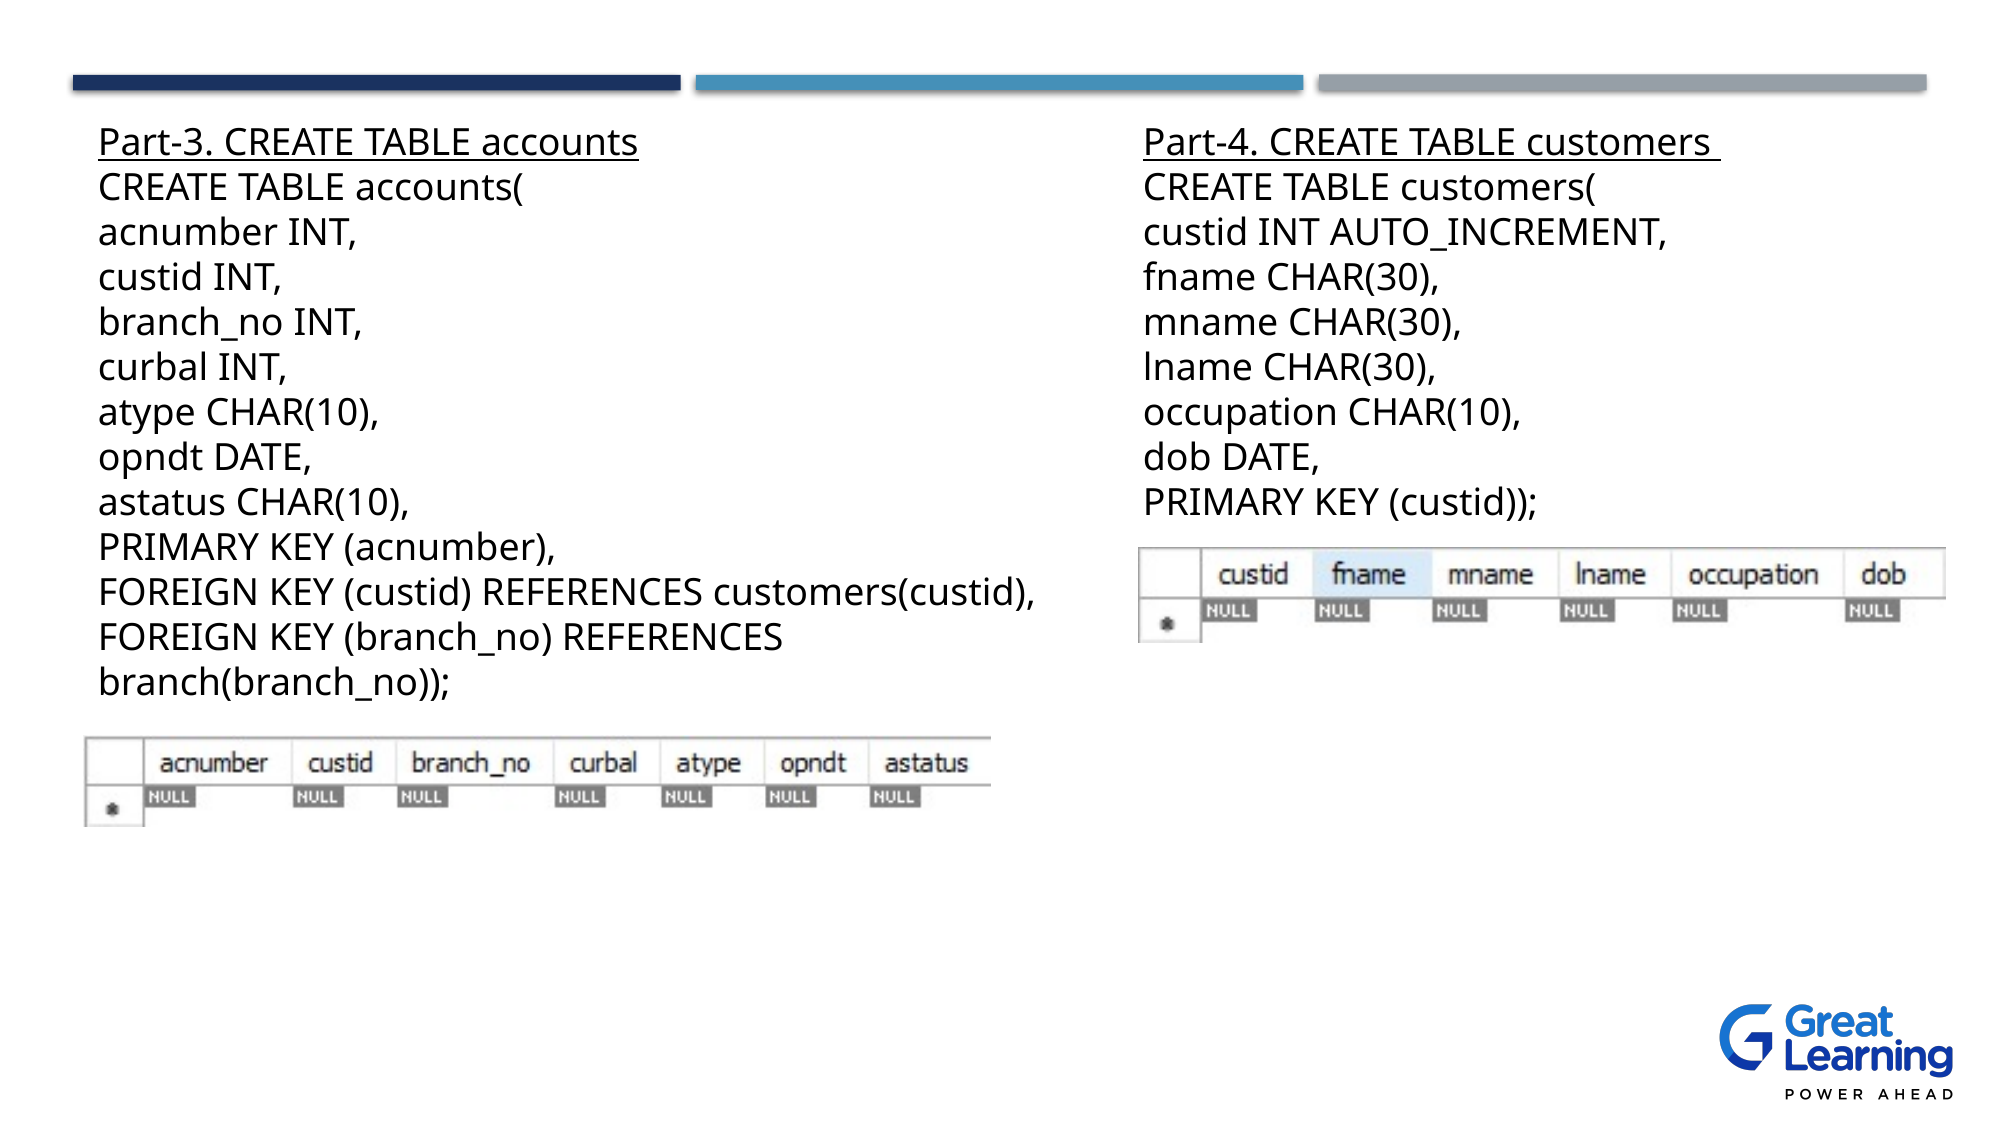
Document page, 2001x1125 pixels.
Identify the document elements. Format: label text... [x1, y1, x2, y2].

picture [1138, 547, 1946, 644]
picture [82, 735, 992, 827]
text_box Part-3. CREATE TABLE accounts CREATE TABLE accounts( acnumber INT, custid INT, branch_no INT, curbal INT, atype CHAR(10), opndt DATE, astatus CHAR(10), PRIMARY KEY (acnumber), FOREIGN KEY (custid) REFERENCES customers(custid), FOREIGN KEY (branch_no) REFERENCES branch(branch_no)); [83, 110, 1056, 711]
text_box Part-4. CREATE TABLE customers CREATE TABLE customers( custid INT AUTO_INCREMENT, fname CHAR(30), mname CHAR(30), lname CHAR(30), occupation CHAR(10), dob DATE, PRIMARY KEY (custid)); [1128, 110, 1771, 576]
picture [1685, 998, 1986, 1105]
